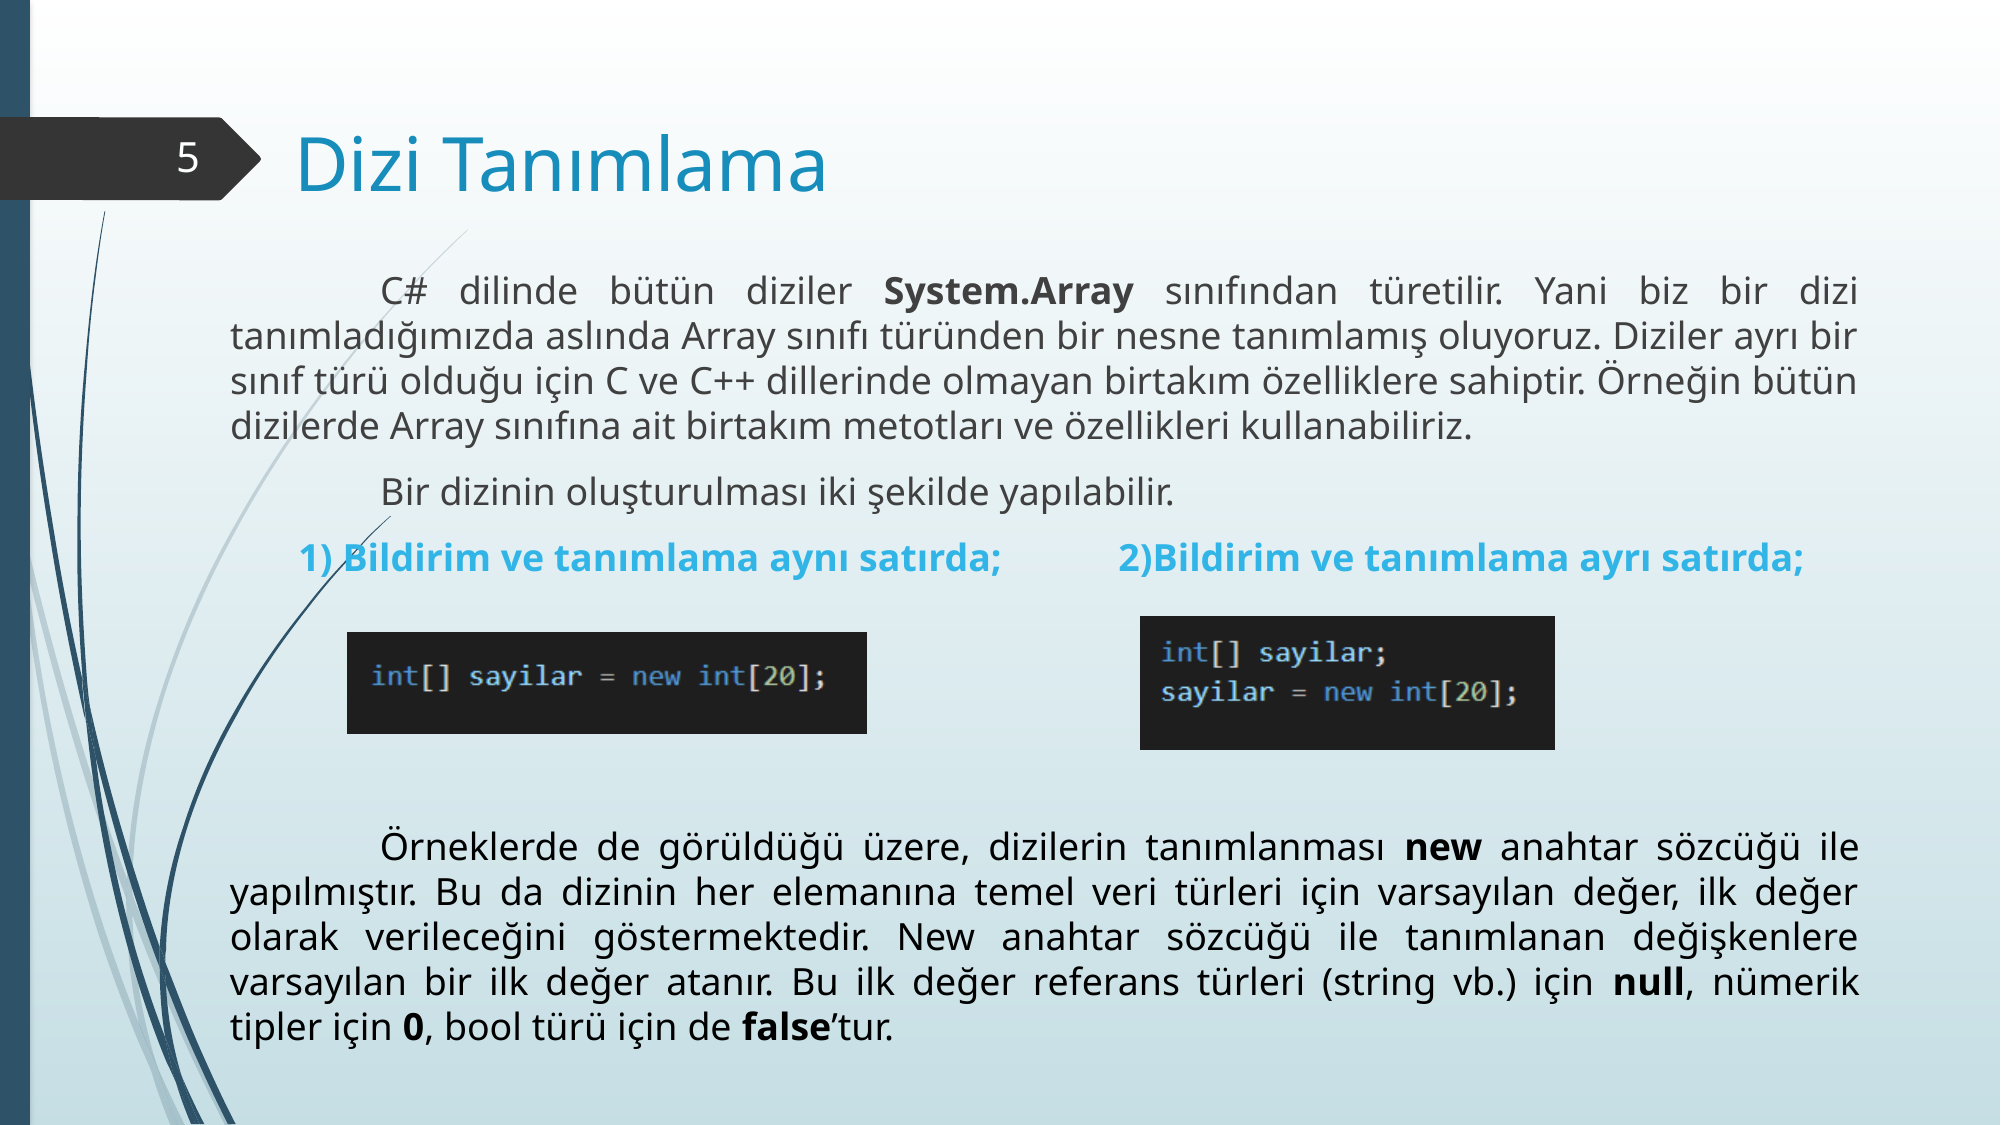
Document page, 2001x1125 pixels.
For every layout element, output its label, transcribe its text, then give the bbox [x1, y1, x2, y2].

picture [1140, 616, 1555, 750]
picture [347, 632, 867, 735]
text_box Örneklerde de görüldüğü üzere, dizilerin tanımlanması new anahtar sözcüğü ile yapılmıştır. Bu da dizinin her elemanına temel veri türleri için varsayılan değer, ilk değer olarak verileceğini göstermektedir. New anahtar sözcüğü ile tanımlanan değişkenlere varsayılan bir ilk değer atanır. Bu ilk değer referans türleri (string vb.) için null, nümerik tipler için 0, bool türü için de false’tur. [215, 815, 1875, 1055]
slide_number 5 [87, 129, 216, 190]
title Dizi Tanımlama [279, 109, 1742, 259]
list C# dilinde bütün diziler System.Array sınıfından türetilir. Yani biz bir dizi tanımladığımızda aslında Array sınıfı türünden bir nesne tanımlamış oluyoruz. Diziler ayrı bir sınıf türü olduğu için C ve C++ dillerinde olmayan birtakım özelliklere sahiptir. Örneğin bütün dizilerde Array sınıfına ait birtakım metotları ve özellikleri kullanabiliriz. Bir dizinin oluşturulması iki şekilde yapılabilir. 1) Bildirim ve tanımlama aynı satırda; 2)Bildirim ve tanımlama ayrı satırda; [215, 259, 1875, 789]
